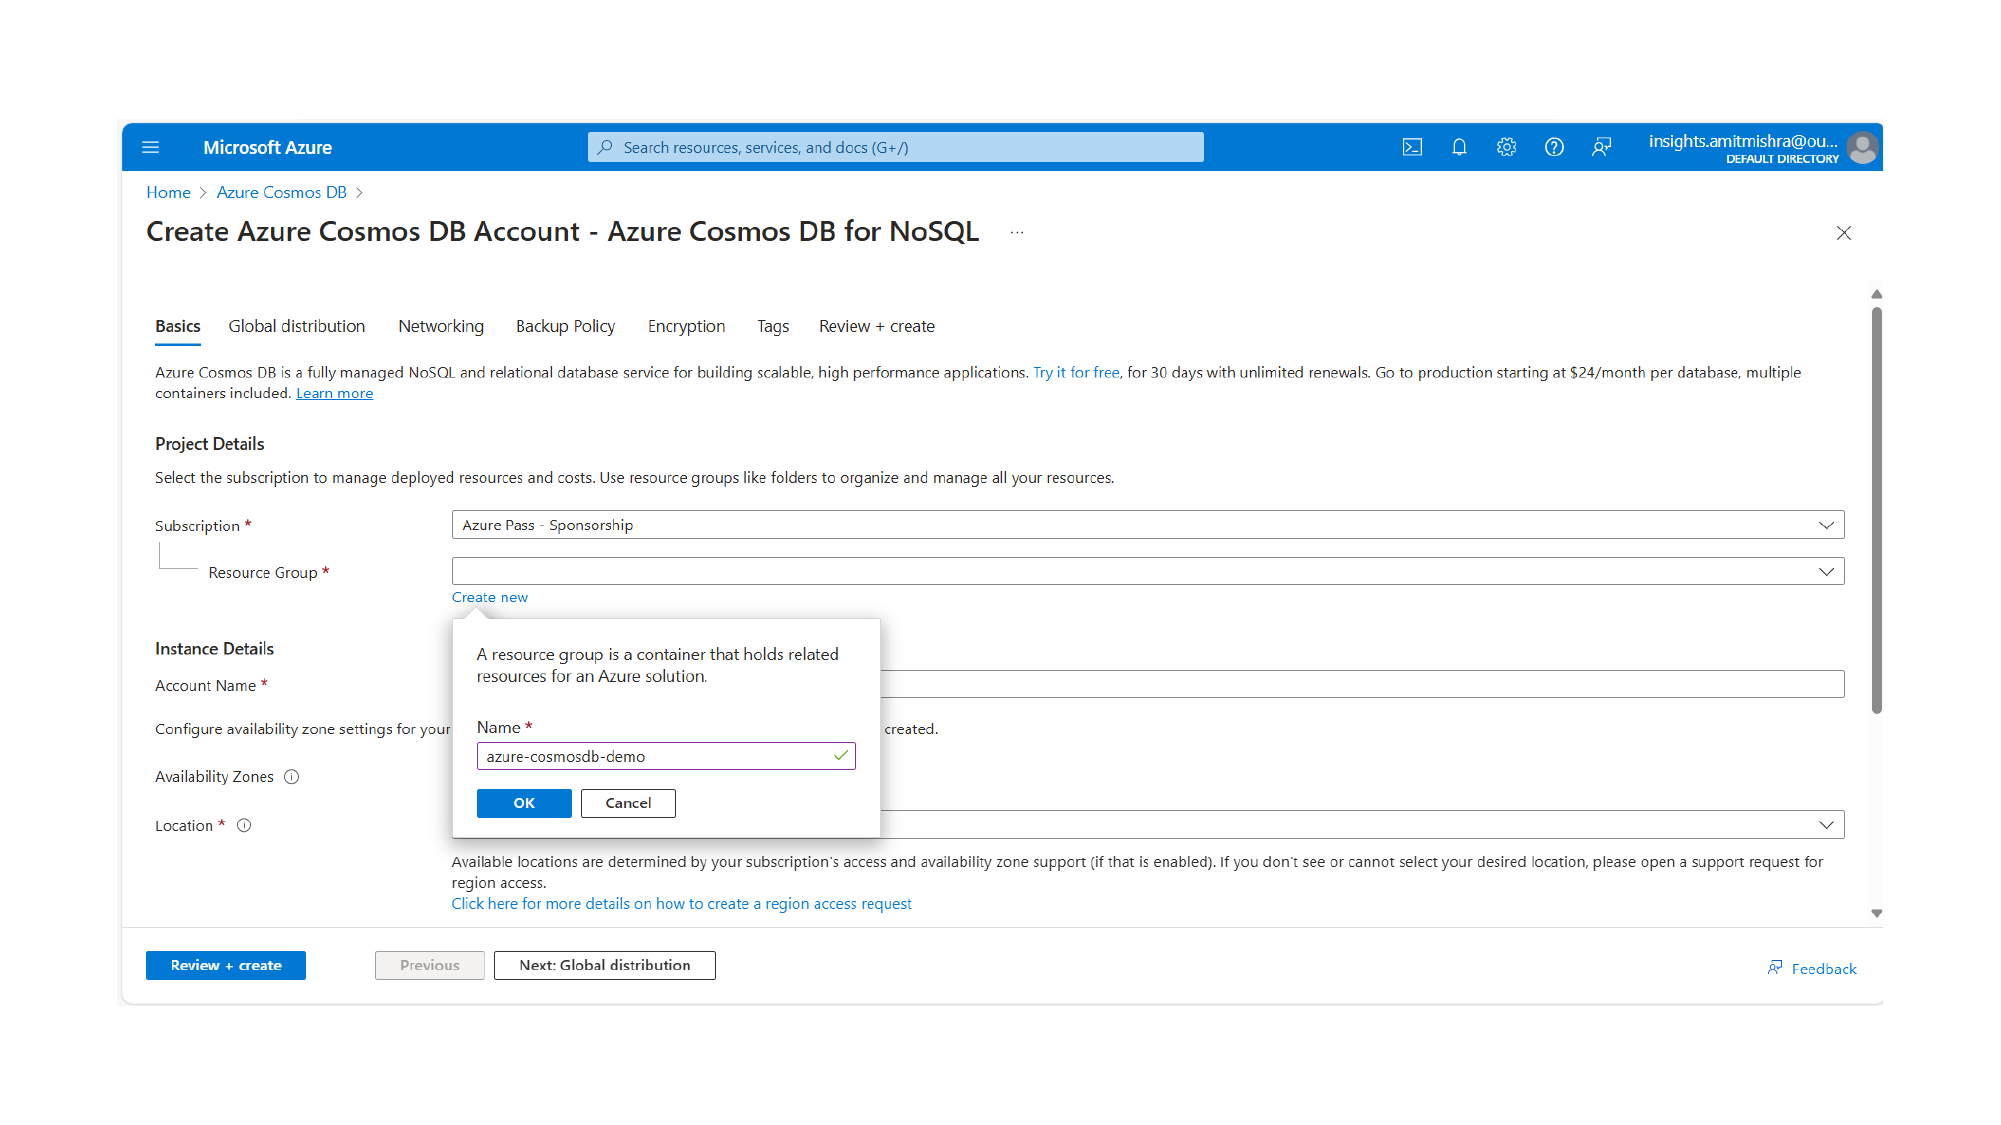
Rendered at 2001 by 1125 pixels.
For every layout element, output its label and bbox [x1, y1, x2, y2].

picture [117, 119, 1883, 1006]
